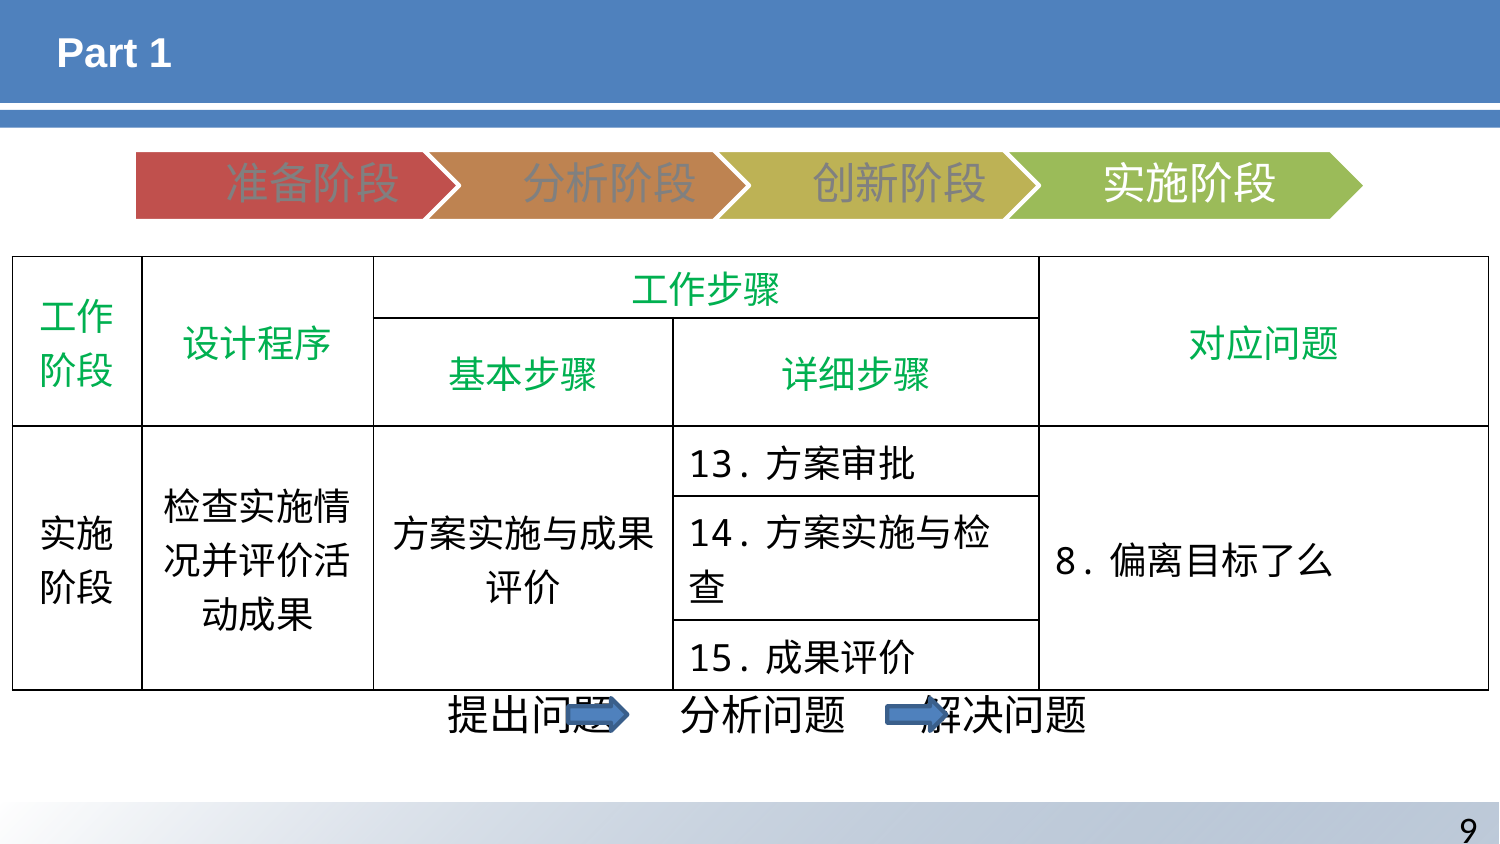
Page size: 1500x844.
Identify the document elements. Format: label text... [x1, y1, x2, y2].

table_cell 详细步骤 [674, 319, 1038, 425]
table_cell 13.方案审批 [674, 427, 1038, 495]
table_header 工作步骤 [374, 257, 1038, 317]
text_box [133, 149, 1367, 222]
text_box [885, 696, 949, 733]
table_header 工作阶段 [13, 257, 141, 425]
text_box [0, 0, 1500, 105]
text_box [566, 696, 630, 733]
text_box [0, 801, 1142, 844]
table_cell 检查实施情况并评价活动成果 [143, 427, 373, 689]
table_cell 方案实施与成果评价 [374, 427, 672, 689]
table_cell 基本步骤 [374, 319, 672, 425]
table_cell 15.成果评价 [674, 621, 1038, 681]
text_box [0, 108, 1500, 130]
text_box 提出问题 分析问题 解决问题 [432, 681, 1112, 747]
table_cell 实施阶段 [13, 427, 141, 689]
slide_number 9 [1142, 798, 1493, 844]
table_cell 8.偏离目标了么 [1040, 427, 1488, 689]
table_cell 14.方案实施与检查 [674, 497, 1038, 619]
table_header 对应问题 [1040, 257, 1488, 425]
title Part 1 [41, 3, 1459, 99]
text_box [1493, 801, 1500, 844]
table_header 设计程序 [143, 257, 373, 425]
